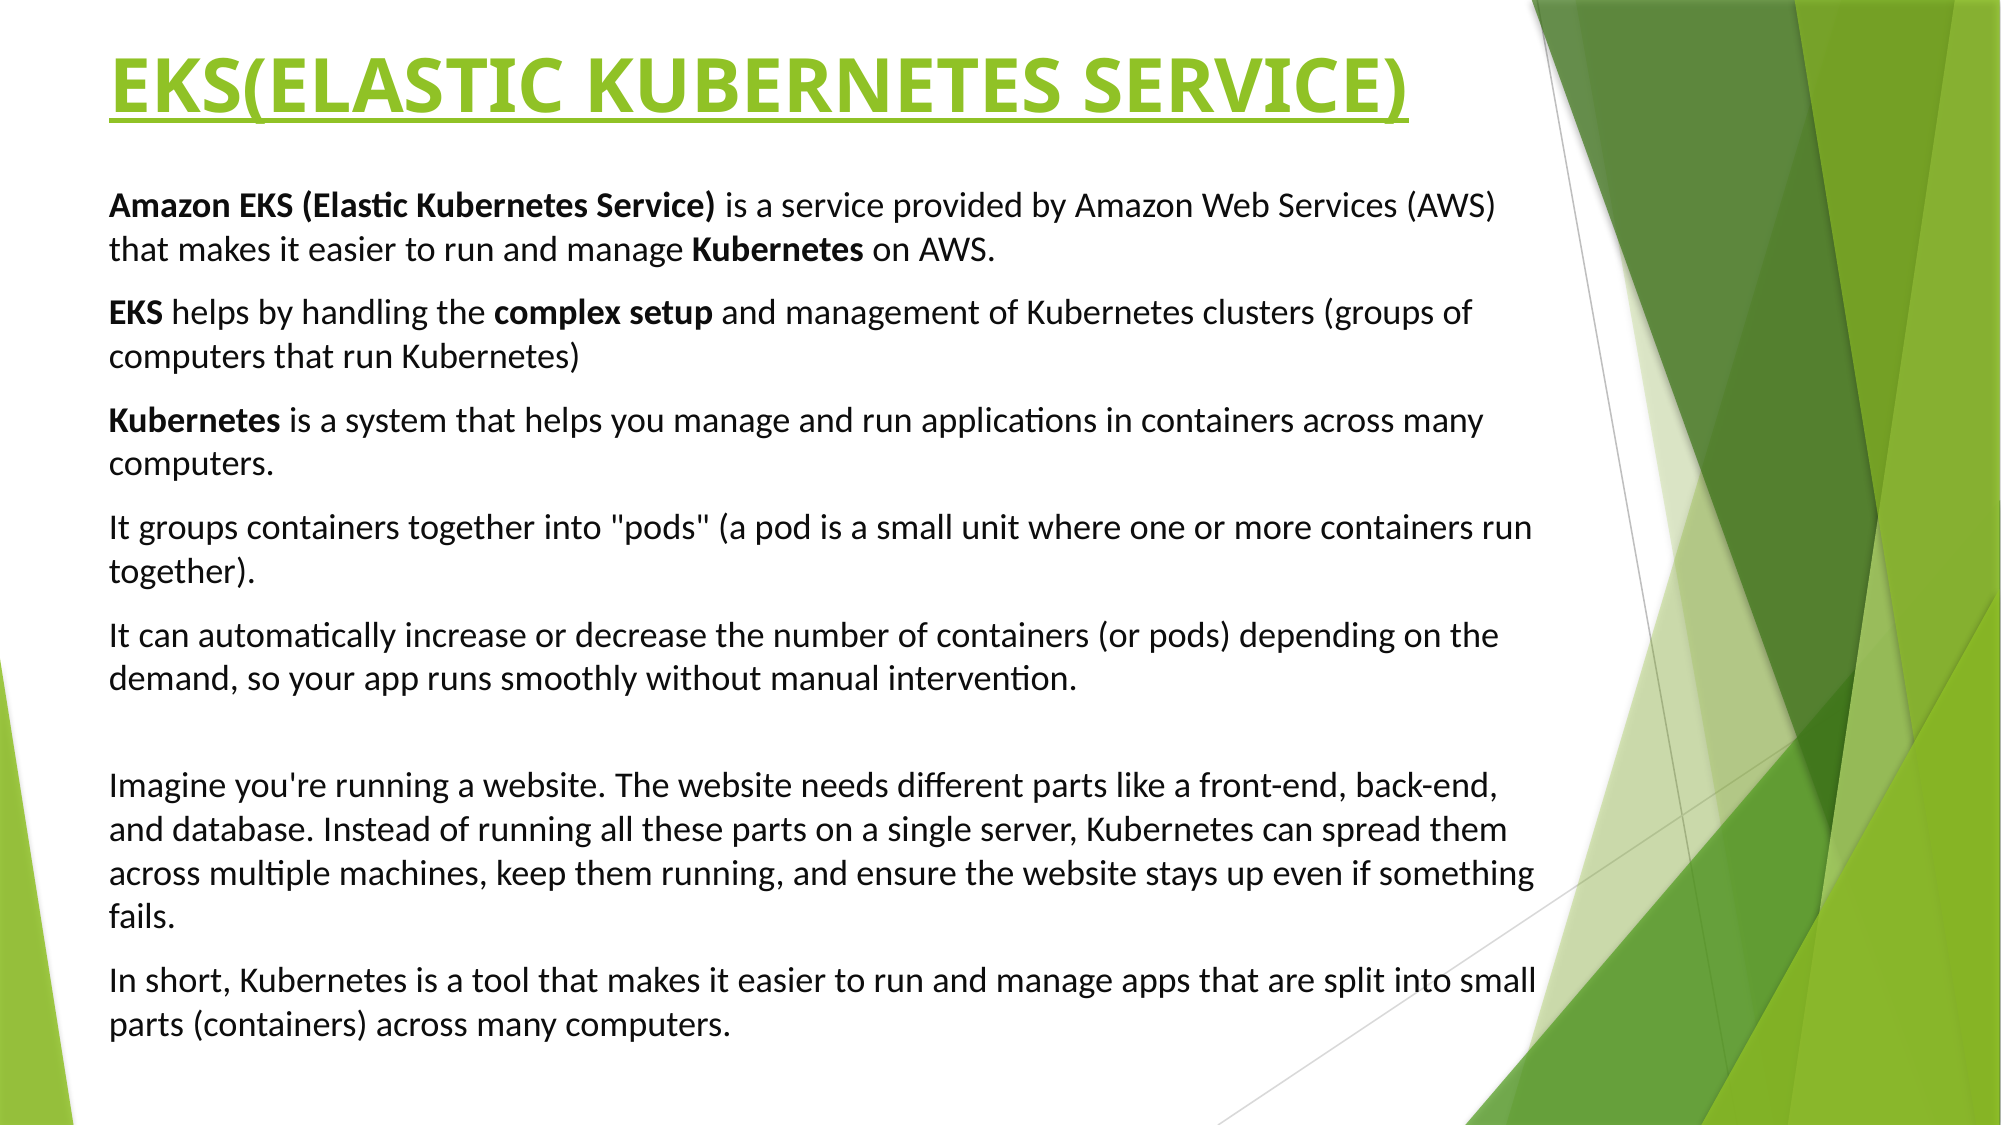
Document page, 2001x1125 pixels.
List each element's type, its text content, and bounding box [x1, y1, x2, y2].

list Amazon EKS (Elastic Kubernetes Service) is a service provided by Amazon Web Services (AWS) that makes it easier to run and manage Kubernetes on AWS. EKS helps by handling the complex setup and management of Kubernetes clusters (groups of computers that run Kubernetes) Kubernetes is a system that helps you manage and run applications in containers across many computers. It groups containers together into "pods" (a pod is a small unit where one or more containers run together). It can automatically increase or decrease the number of containers (or pods) depending on the demand, so your app runs smoothly without manual intervention. Imagine you're running a website. The website needs different parts like a front-end, back-end, and database. Instead of running all these parts on a single server, Kubernetes can spread them across multiple machines, keep them running, and ensure the website stays up even if something fails. In short, Kubernetes is a tool that makes it easier to run and manage apps that are split into small parts (containers) across many computers. [93, 173, 1557, 1054]
title EKS(ELASTIC KUBERNETES SERVICE) [94, 29, 1557, 173]
